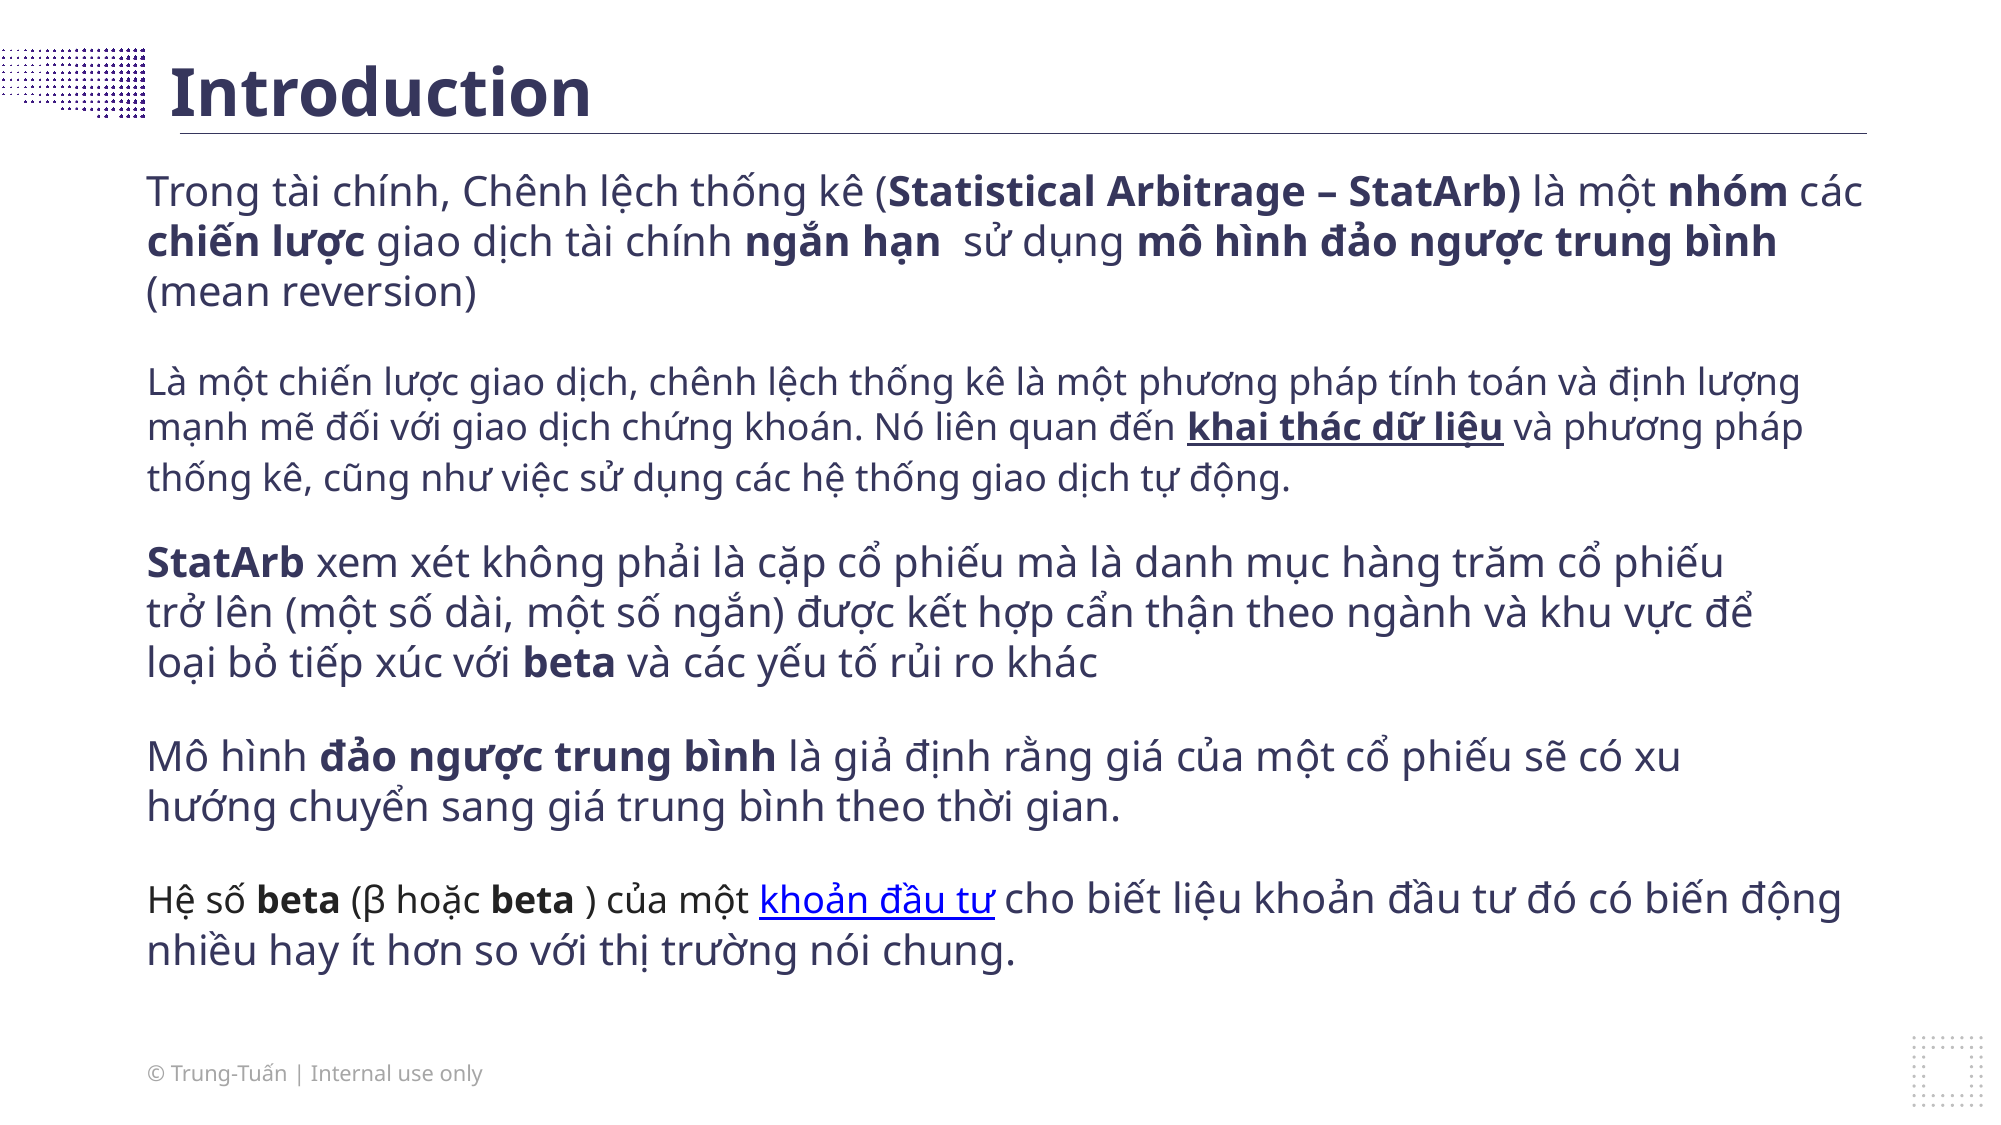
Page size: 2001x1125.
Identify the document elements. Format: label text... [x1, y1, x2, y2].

text_box Là một chiến lược giao dịch, chênh lệch thống kê là một phương pháp tính toán và định lượng mạnh mẽ đối với giao dịch chứng khoán. Nó liên quan đến khai thác dữ liệu và phương pháp thống kê, cũng như việc sử dụng các hệ thống giao dịch tự động. [132, 350, 1868, 507]
list Introduction [155, 51, 1873, 139]
text_box StatArb xem xét không phải là cặp cổ phiếu mà là danh mục hàng trăm cổ phiếu trở lên (một số dài, một số ngắn) được kết hợp cẩn thận theo ngành và khu vực để loại bỏ tiếp xúc với beta và các yếu tố rủi ro khác [132, 528, 1770, 694]
text_box Mô hình đảo ngược trung bình là giả định rằng giá của một cổ phiếu sẽ có xu hướng chuyển sang giá trung bình theo thời gian. [132, 722, 1830, 837]
text_box Trong tài chính, Chênh lệch thống kê (Statistical Arbitrage – StatArb) là một nhóm các chiến lược giao dịch tài chính ngắn hạn sử dụng mô hình đảo ngược trung bình (mean reversion) [132, 157, 1894, 323]
text_box Hệ số beta (β hoặc beta ) của một khoản đầu tư cho biết liệu khoản đầu tư đó có biến động nhiều hay ít hơn so với thị trường nói chung. [132, 864, 1943, 981]
